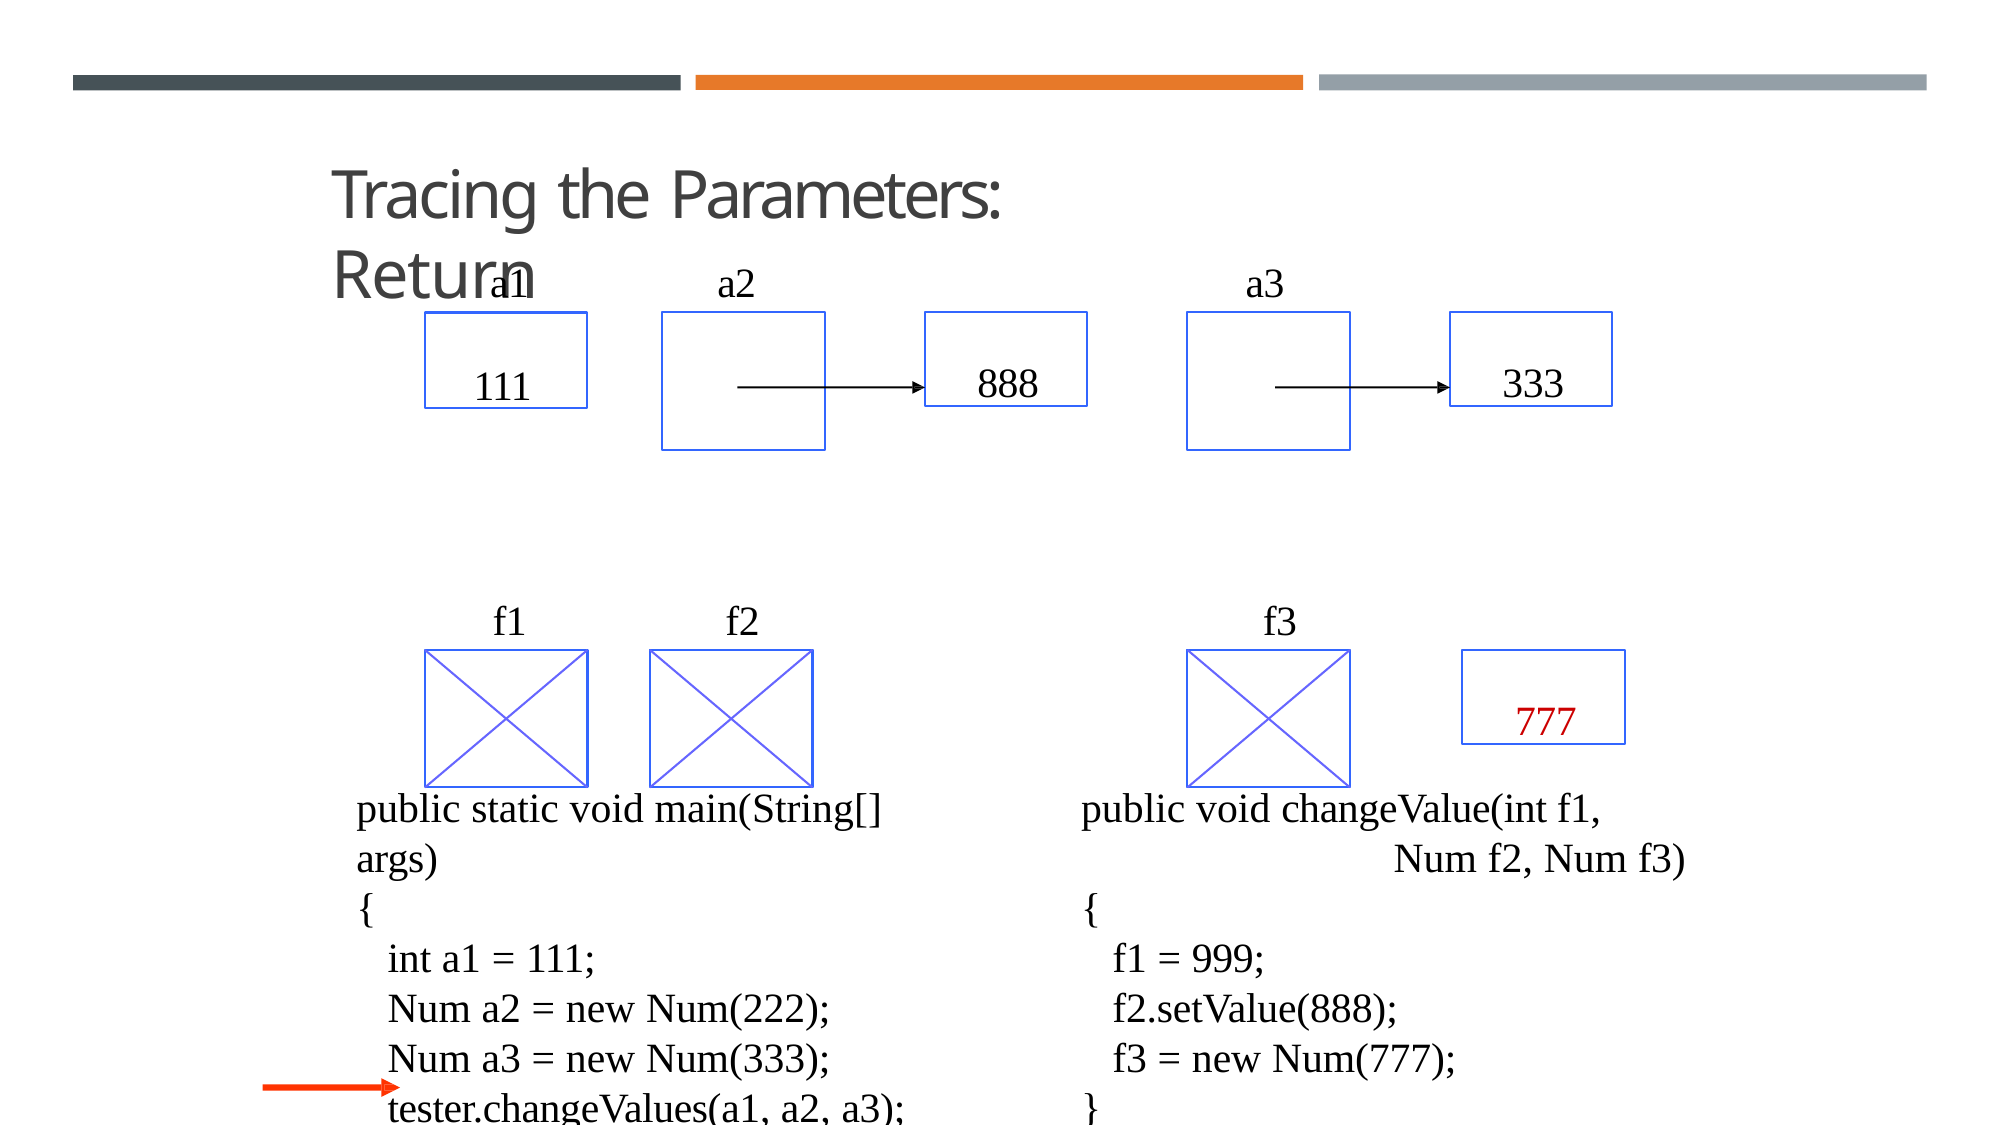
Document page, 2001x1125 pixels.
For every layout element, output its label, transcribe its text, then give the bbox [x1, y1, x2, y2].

text_box [262, 1084, 354, 1091]
text_box a1 a2 [488, 253, 757, 307]
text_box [648, 648, 814, 789]
text_box public static void main(String[] args) { int a1 = 111; Num a2 = new Num(222); Num a3 = new Num(333); tester.changeValues(a1, a2, a3); [354, 778, 974, 1125]
title Tracing the Parameters: Return [329, 149, 1186, 340]
text_box f1 [490, 591, 530, 644]
text_box } [1078, 1078, 1104, 1125]
text_box Num f2, Num f3) [1391, 828, 1688, 882]
text_box 111 [424, 312, 588, 409]
text_box [1187, 312, 1350, 450]
text_box a3 [1243, 253, 1288, 307]
text_box public void changeValue(int f1, [1078, 778, 1608, 832]
text_box f2 [723, 591, 763, 644]
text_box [423, 648, 589, 789]
text_box [662, 312, 825, 450]
text_box { [1078, 879, 1104, 932]
text_box [737, 381, 925, 394]
text_box [1275, 381, 1450, 394]
text_box f1 = 999; f2.setValue(888); f3 = new Num(777); [1110, 929, 1459, 1082]
text_box f3 [1260, 591, 1301, 644]
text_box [1186, 648, 1352, 789]
text_box 888 [924, 312, 1088, 407]
text_box 333 [1449, 312, 1613, 407]
text_box 777 [1462, 649, 1625, 744]
